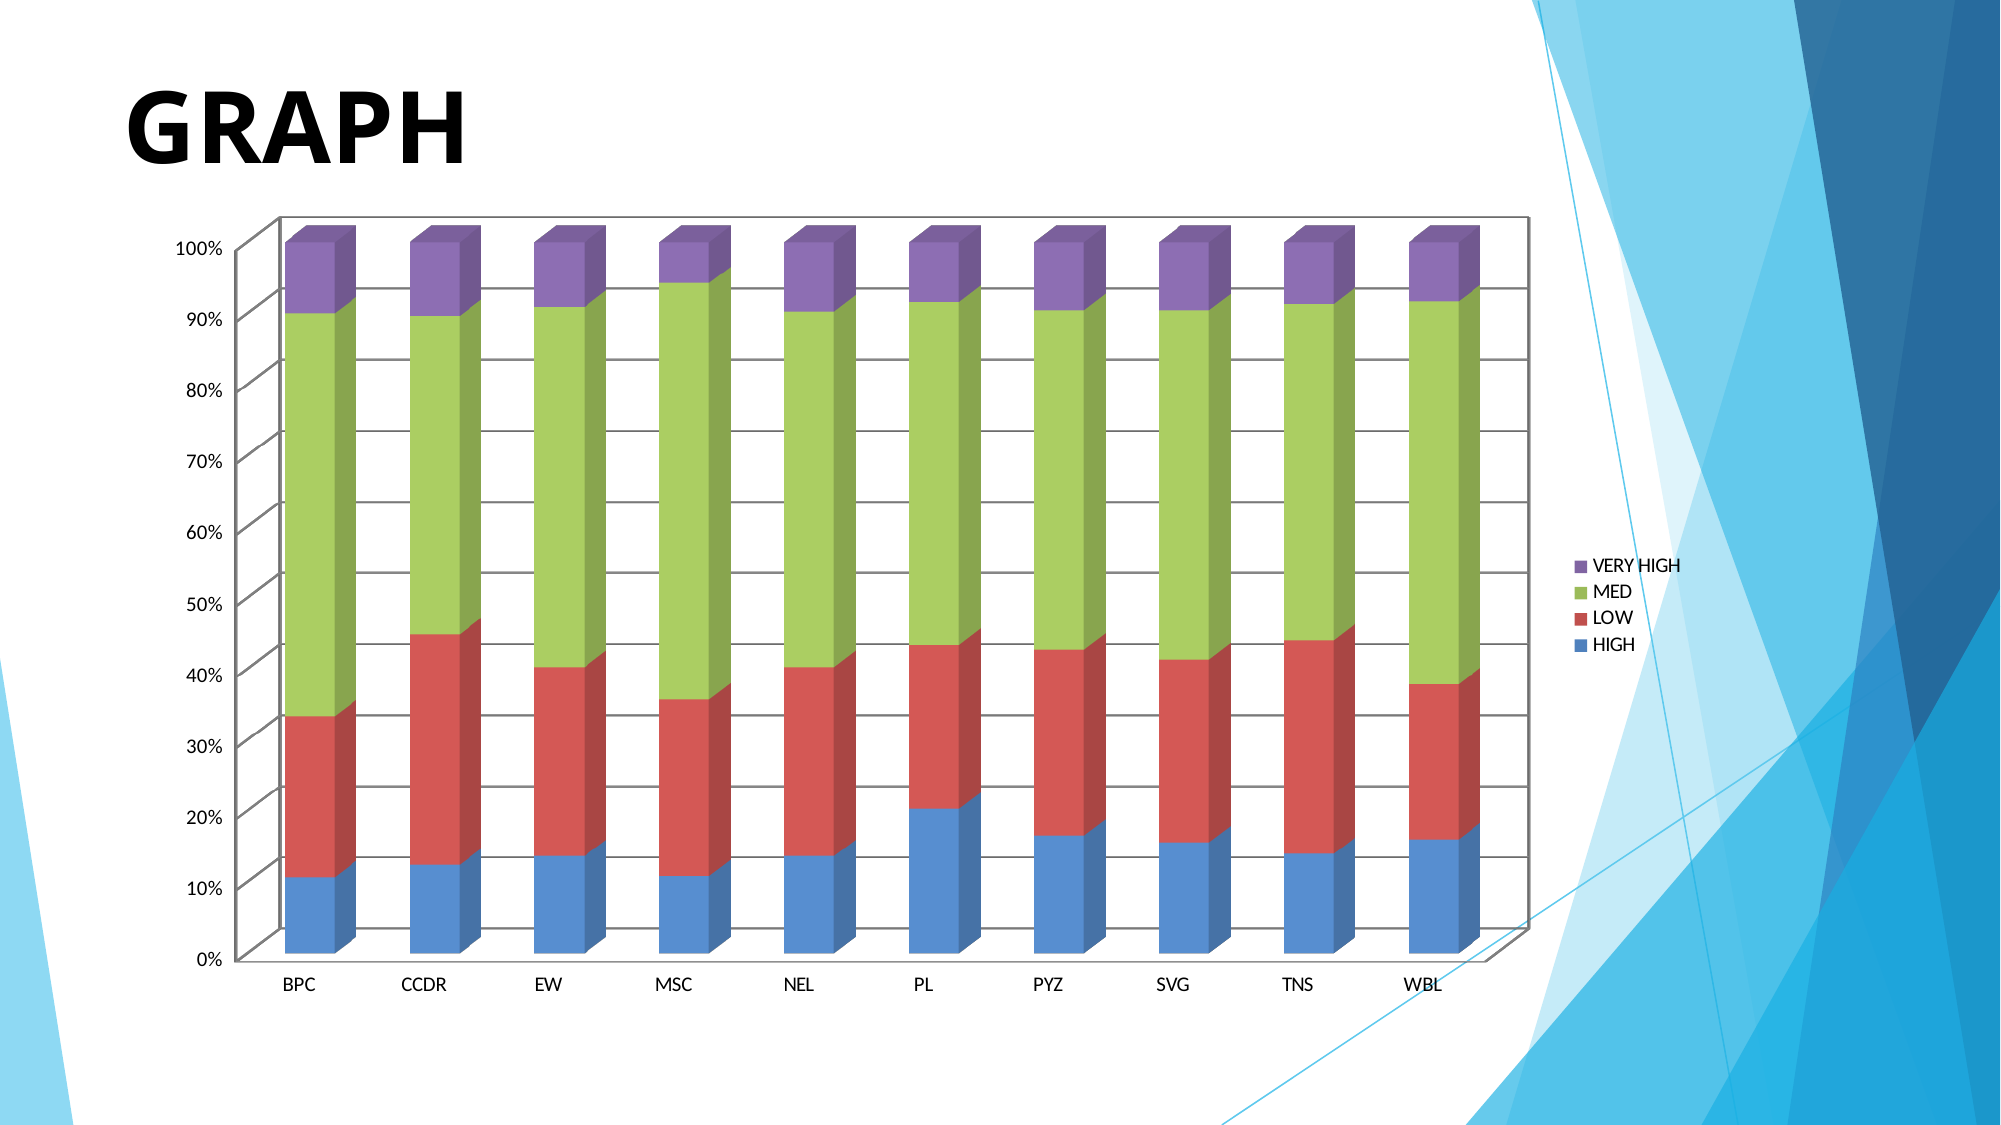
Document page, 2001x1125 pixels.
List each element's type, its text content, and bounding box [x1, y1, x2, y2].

title GRAPH [123, 63, 1877, 188]
chart [137, 199, 1701, 1013]
